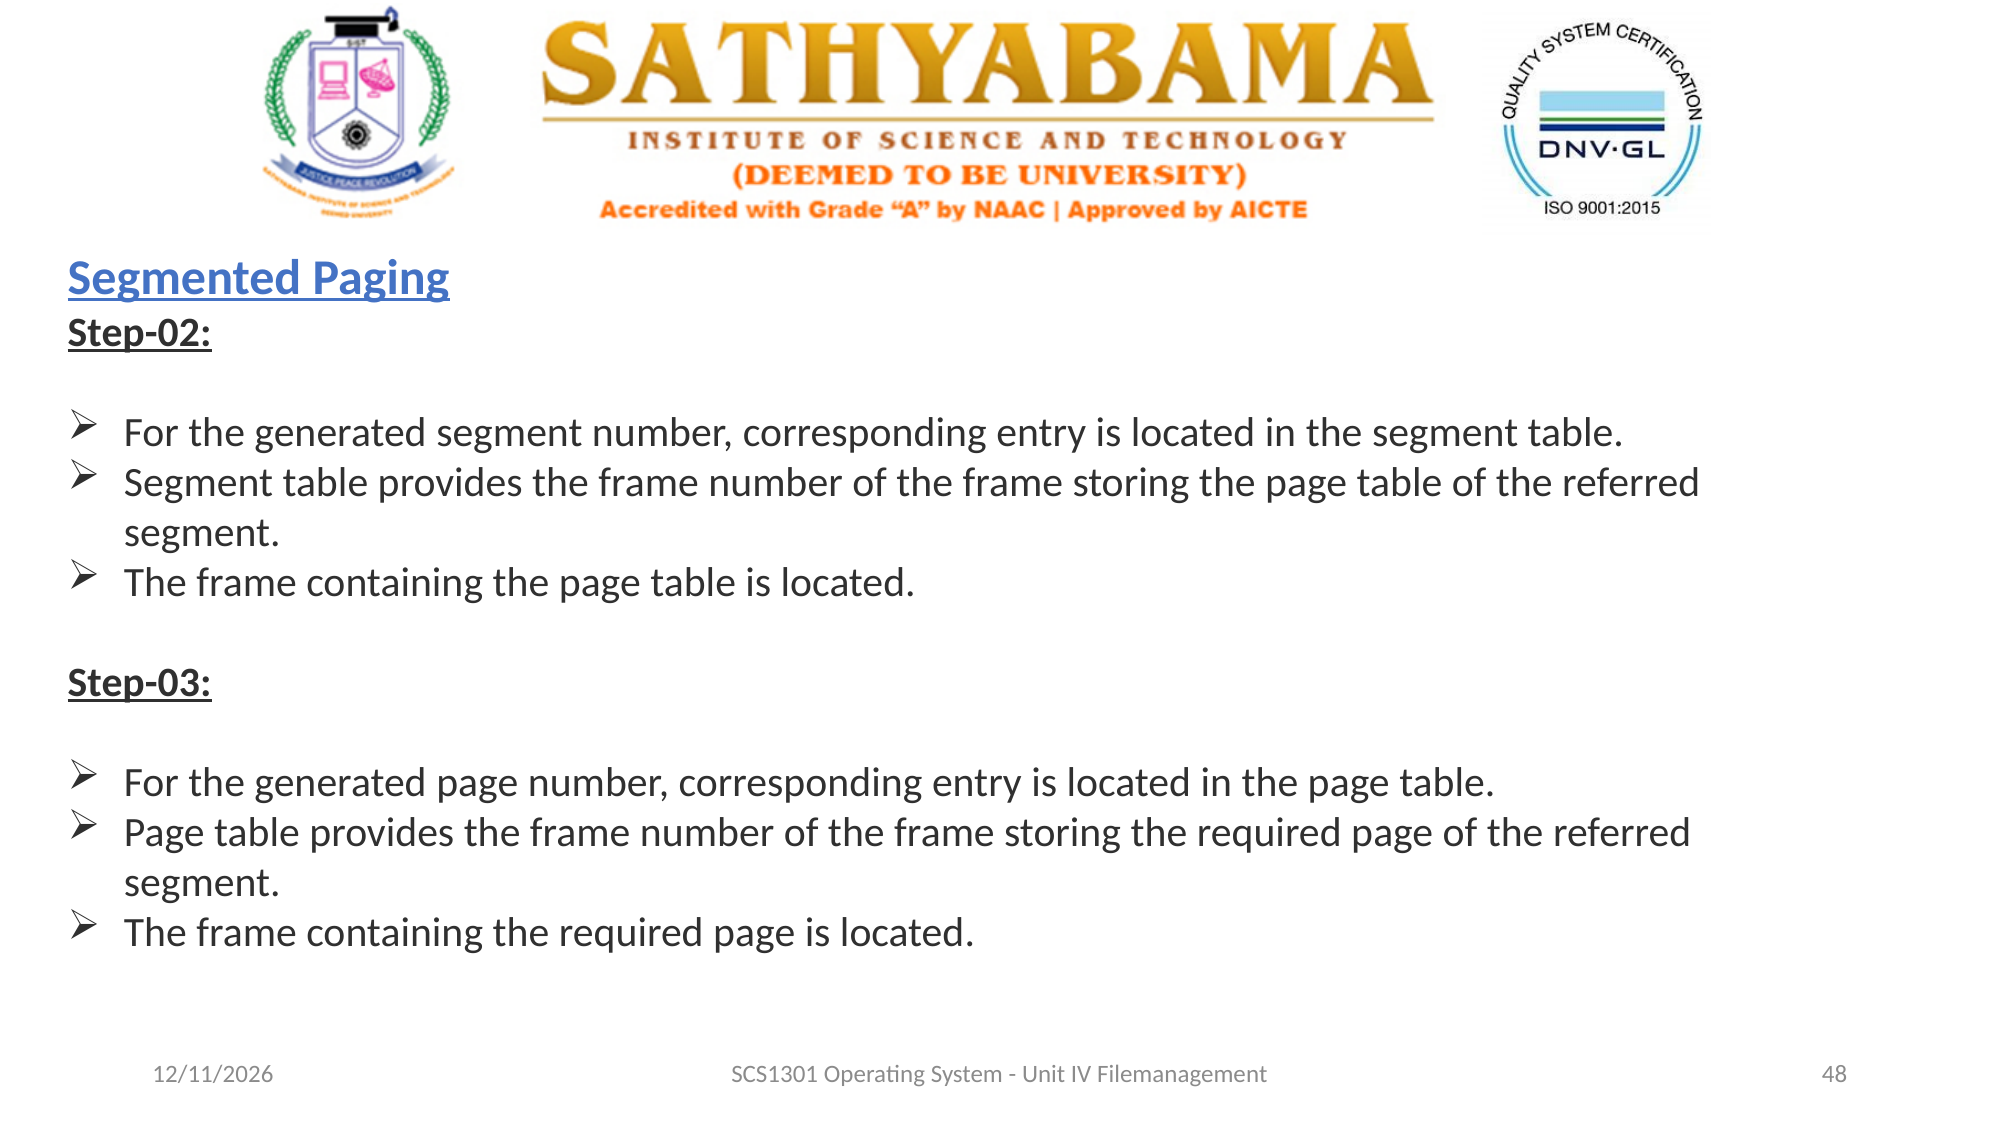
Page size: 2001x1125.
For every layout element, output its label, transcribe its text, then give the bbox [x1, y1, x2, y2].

slide_number 48 [1412, 1042, 1863, 1103]
text_box Segmented Paging Step-02: For the generated segment number, corresponding entry is located in the segment table. Segment table provides the frame number of the frame storing the page table of the referred segment. The frame containing the page table is located. Step-03: For the generated page number, corresponding entry is located in the page table. Page table provides the frame number of the frame storing the required page of the referred segment. The frame containing the required page is located. [52, 176, 1843, 1062]
footer SCS1301 Operating System - Unit IV Filemanagement [662, 1042, 1338, 1103]
picture [1482, 8, 1711, 176]
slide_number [137, 1042, 588, 1103]
picture [248, 3, 469, 176]
picture [529, 0, 1446, 176]
